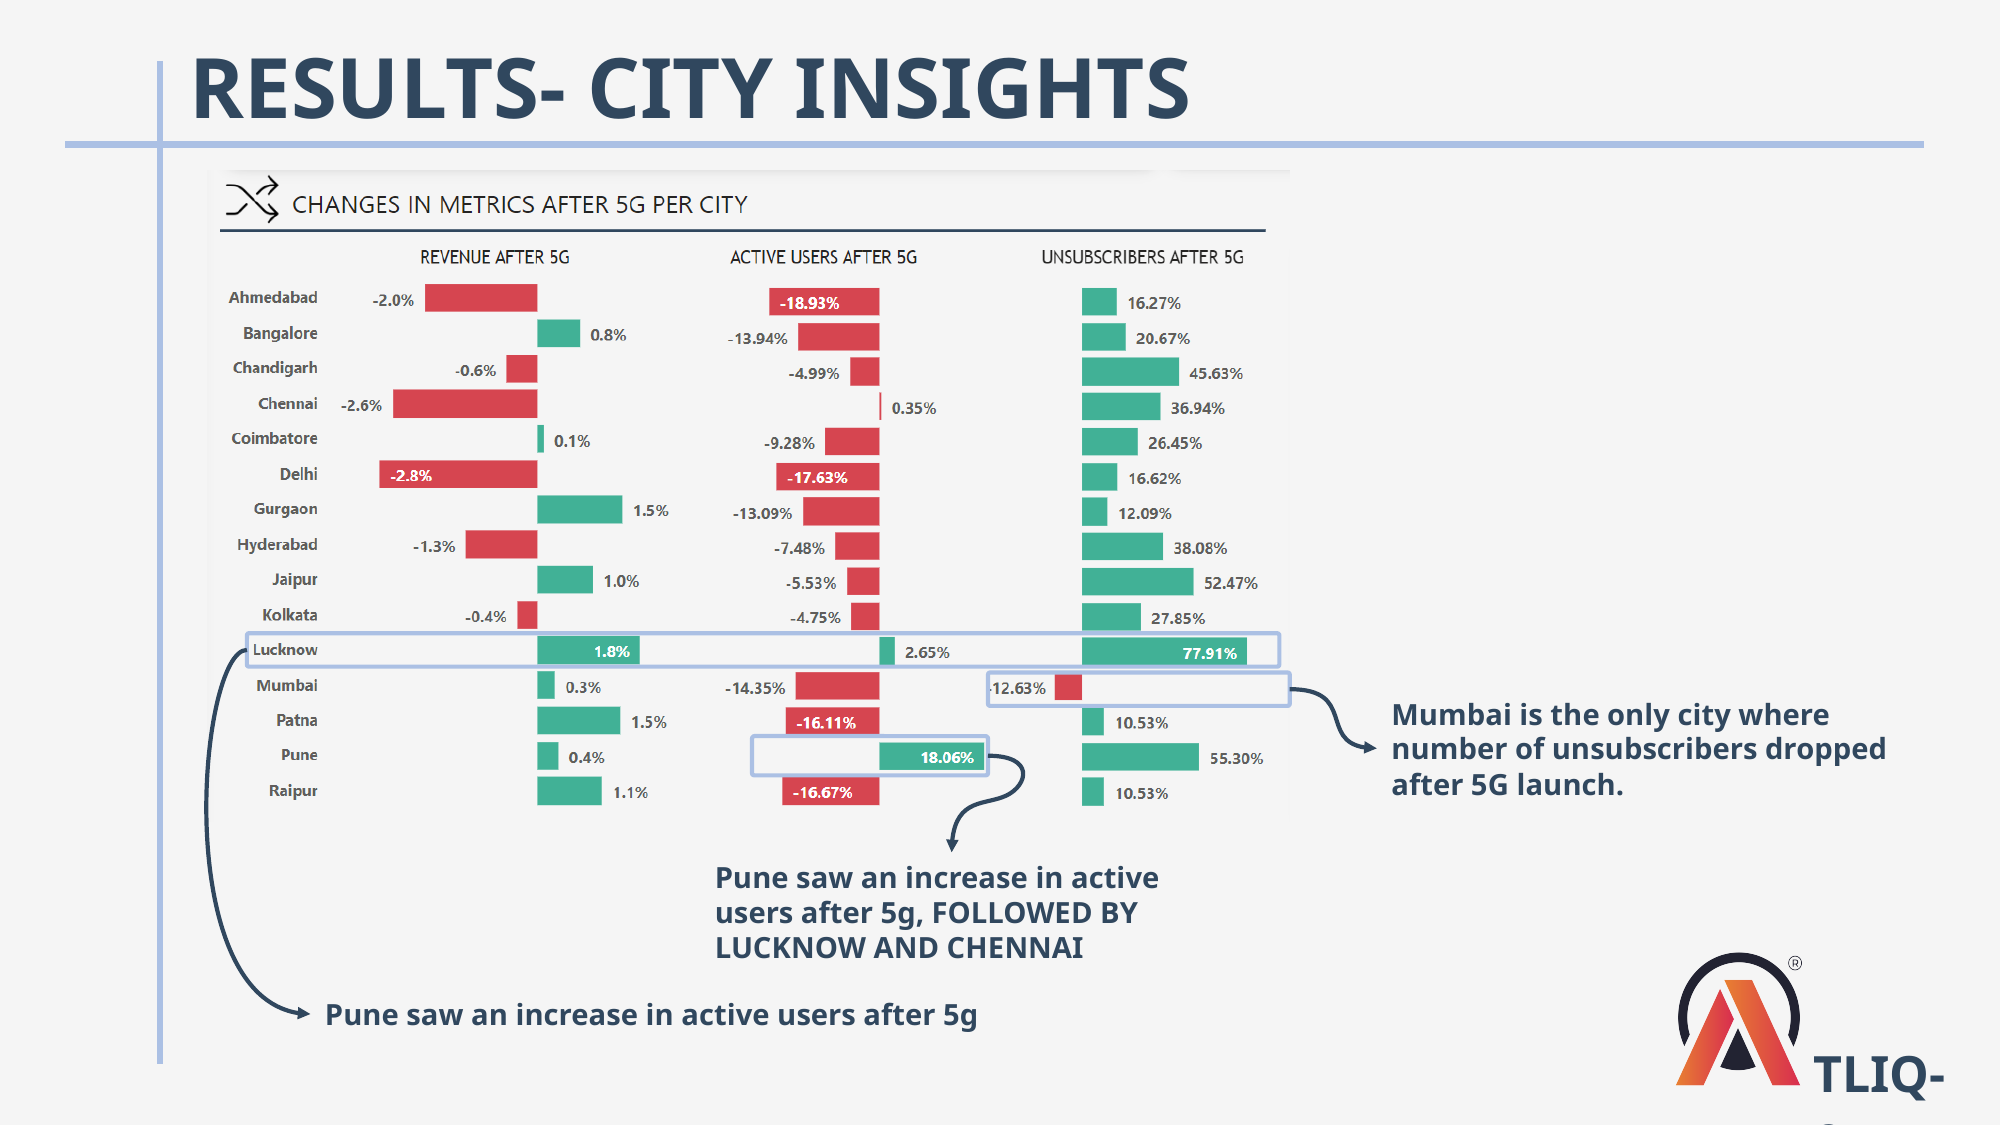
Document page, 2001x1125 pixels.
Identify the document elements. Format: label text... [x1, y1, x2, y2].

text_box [951, 755, 989, 853]
picture [207, 170, 1290, 822]
text_box Pune saw an increase in active users after 5g, FOLLOWED BY LUCKNOW AND CHENNAI [700, 852, 1204, 972]
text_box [1674, 949, 1971, 1099]
text_box Mumbai is the only city where number of unsubscribers dropped after 5G launch. [1376, 688, 1907, 809]
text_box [1289, 689, 1377, 750]
text_box Pune saw an increase in active users after 5g [310, 989, 1039, 1039]
text_box RESULTS- CITY INSIGHTS [175, 28, 1254, 143]
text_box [246, 649, 311, 1015]
